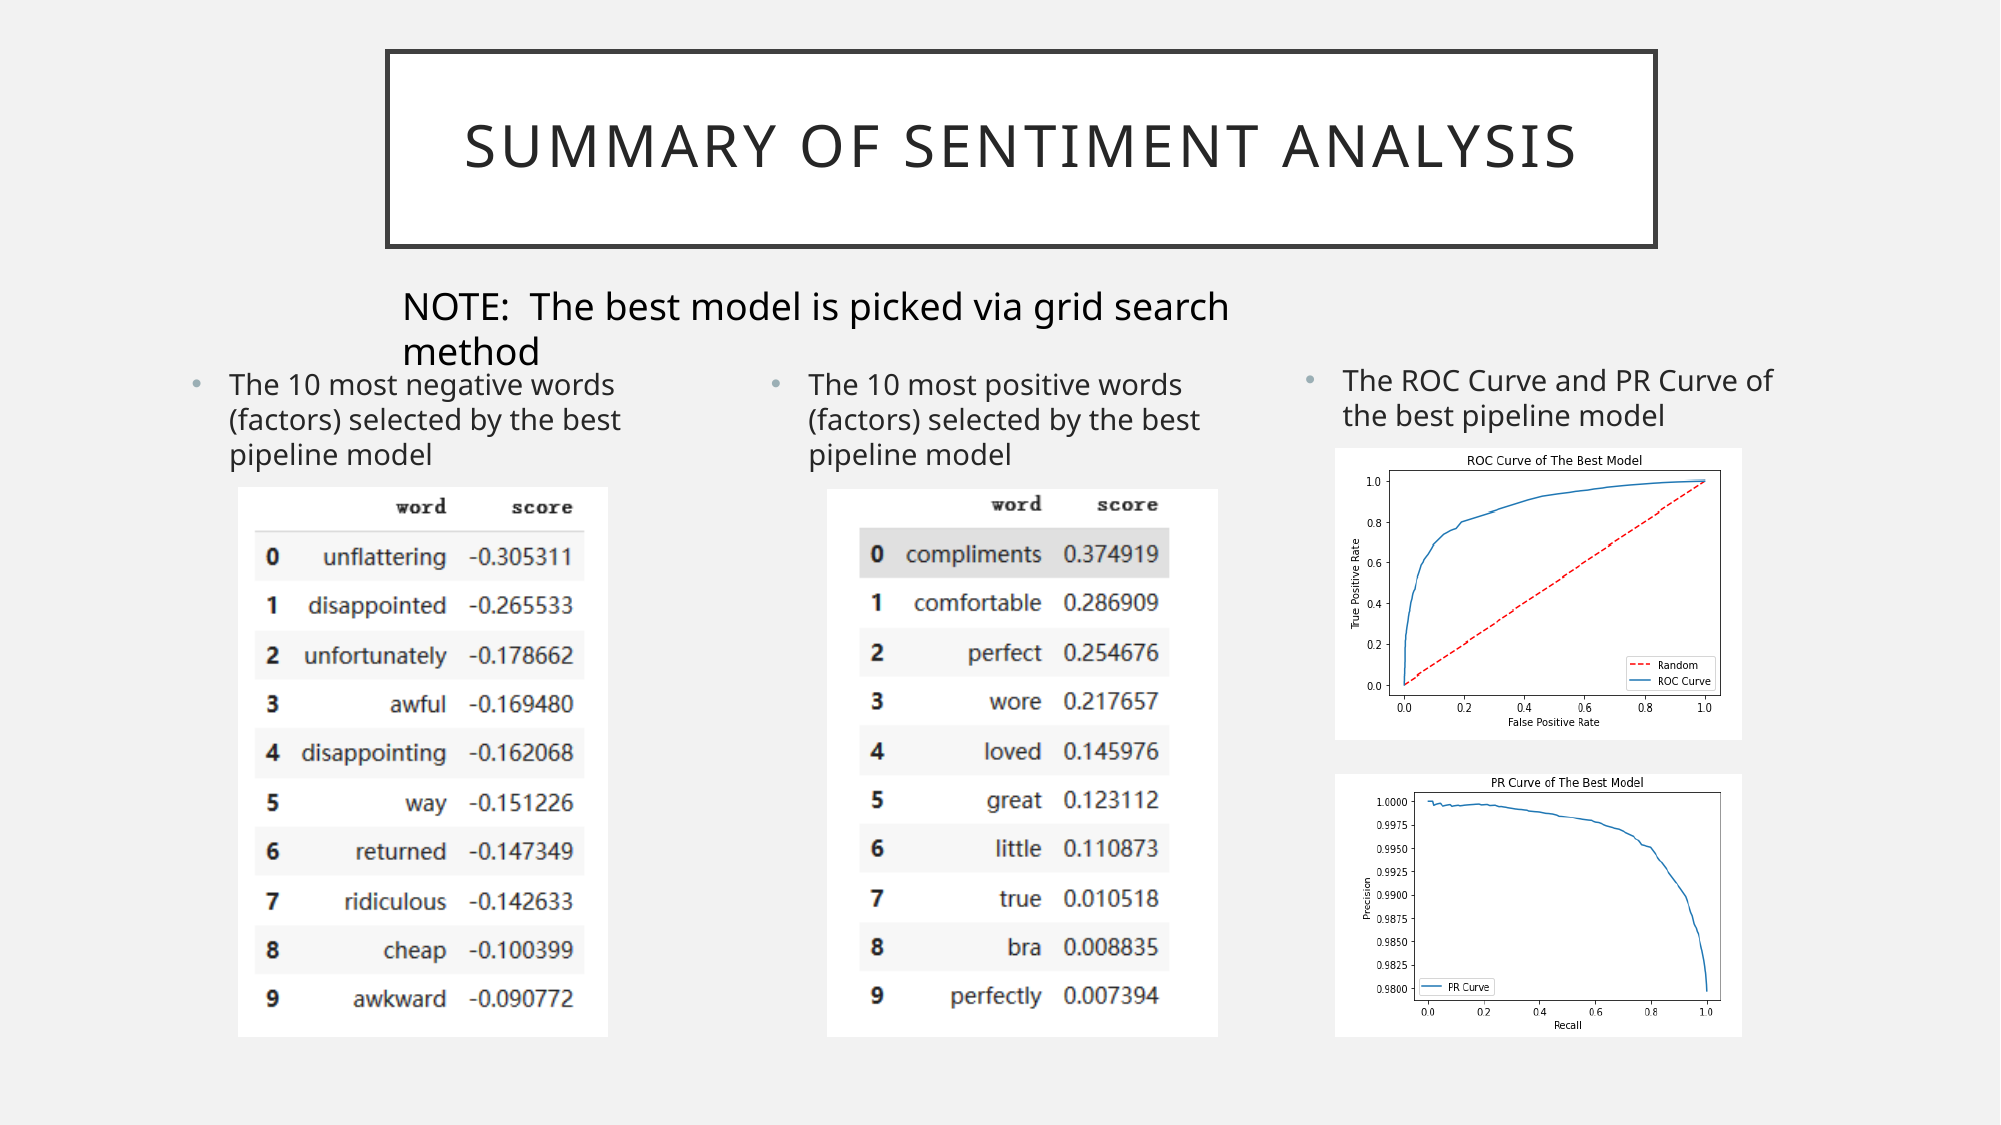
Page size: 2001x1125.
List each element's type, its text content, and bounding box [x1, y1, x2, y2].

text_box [1335, 448, 1742, 1037]
title Summary of Sentiment analysis [385, 49, 1658, 249]
list The 10 most negative words (factors) selected by the best pipeline model [176, 358, 683, 1037]
text_box The 10 most positive words (factors) selected by the best pipeline model [755, 381, 1262, 1037]
text_box The ROC Curve and PR Curve of the best pipeline model [1290, 354, 1797, 1010]
picture [238, 487, 608, 1037]
text_box NOTE: The best model is picked via grid search method [387, 275, 1309, 381]
picture [827, 489, 1218, 1037]
